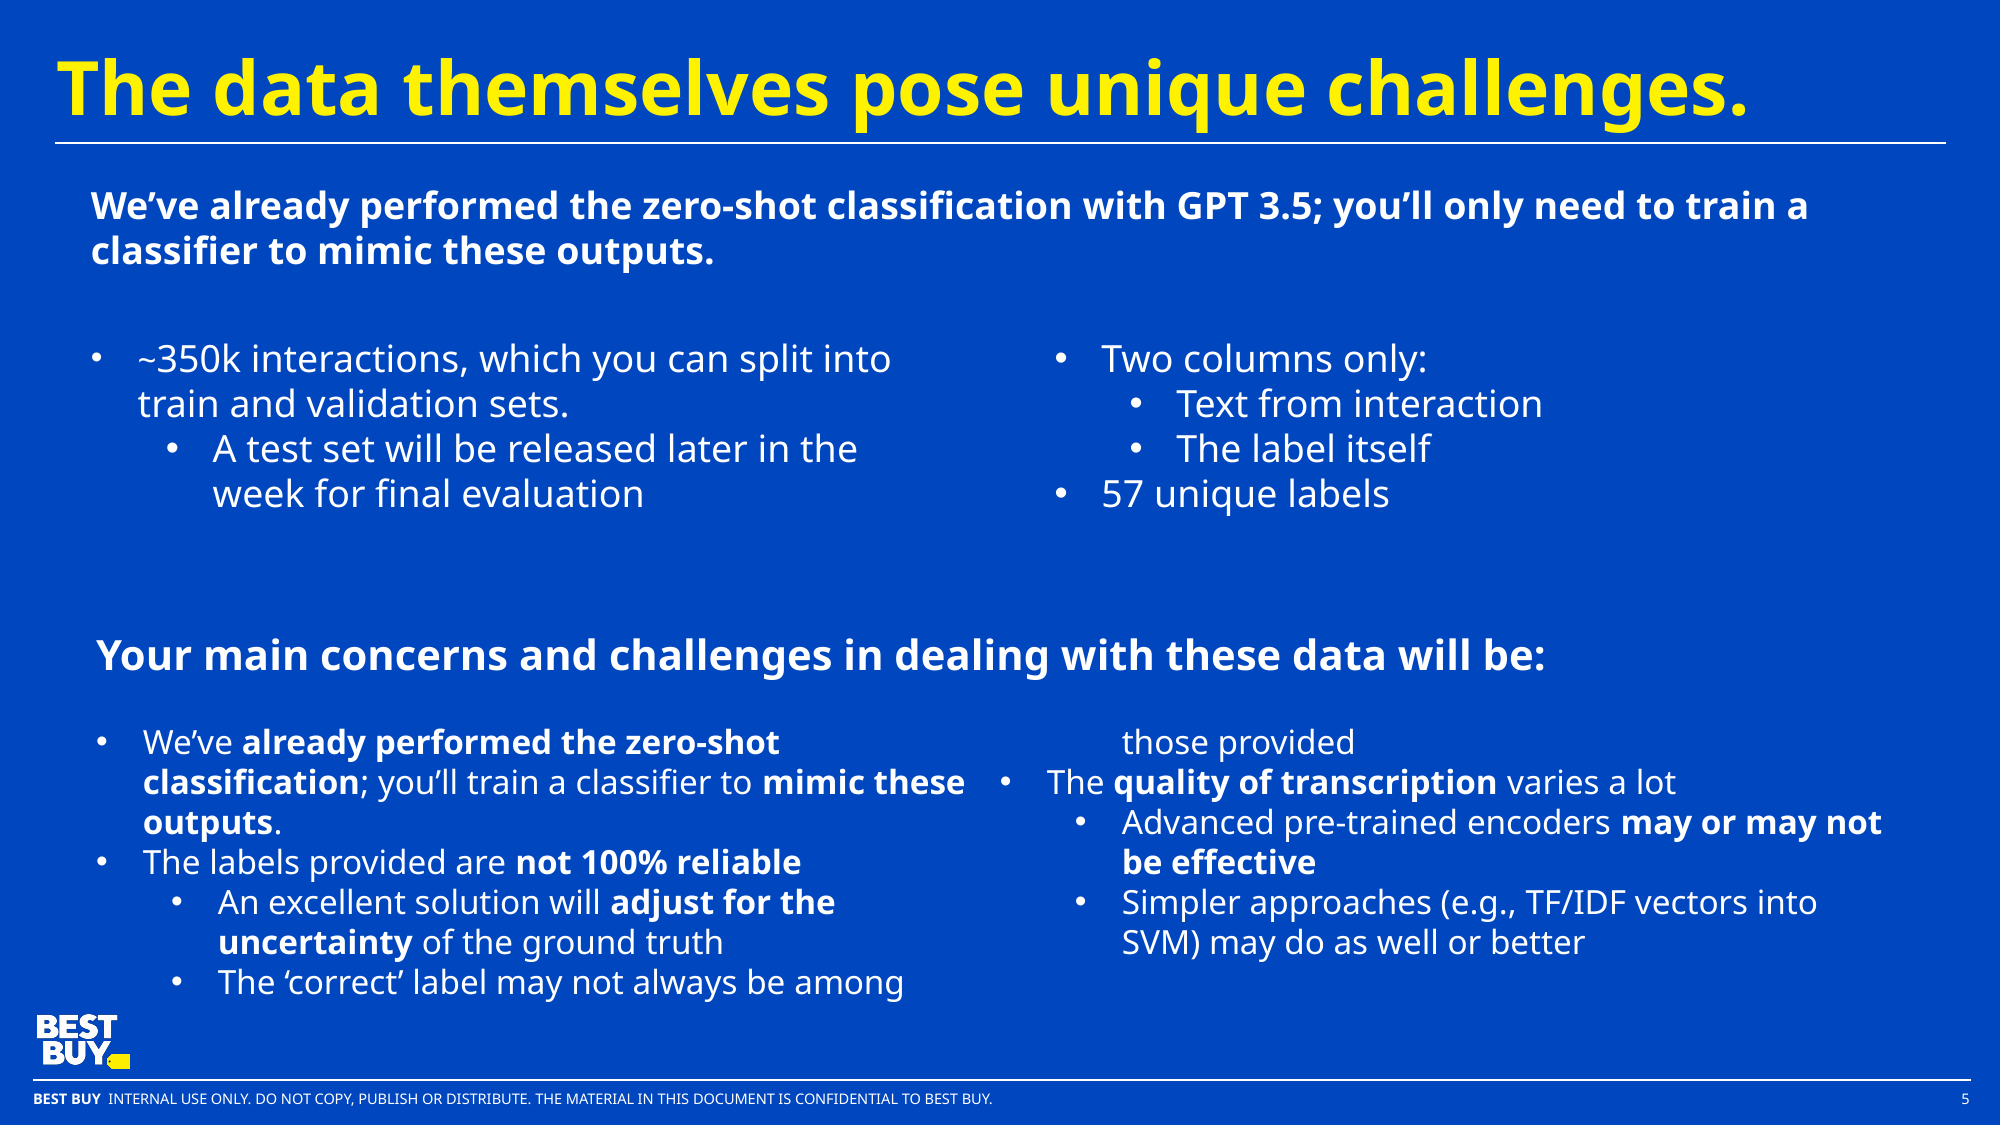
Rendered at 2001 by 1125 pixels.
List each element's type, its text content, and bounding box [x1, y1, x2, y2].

text_box We’ve already performed the zero-shot classification with GPT 3.5; you’ll only need to train a classifier to mimic these outputs. [90, 182, 1970, 273]
text_box ~350k interactions, which you can split into train and validation sets. A test set will be released later in the week for final evaluation Two columns only: Text from interaction The label itself 57 unique labels [90, 334, 1899, 517]
title The data themselves pose unique challenges. [56, 48, 1947, 140]
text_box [96, 628, 1904, 1005]
picture [37, 1014, 130, 1069]
slide_number 5 [1935, 1090, 1970, 1116]
